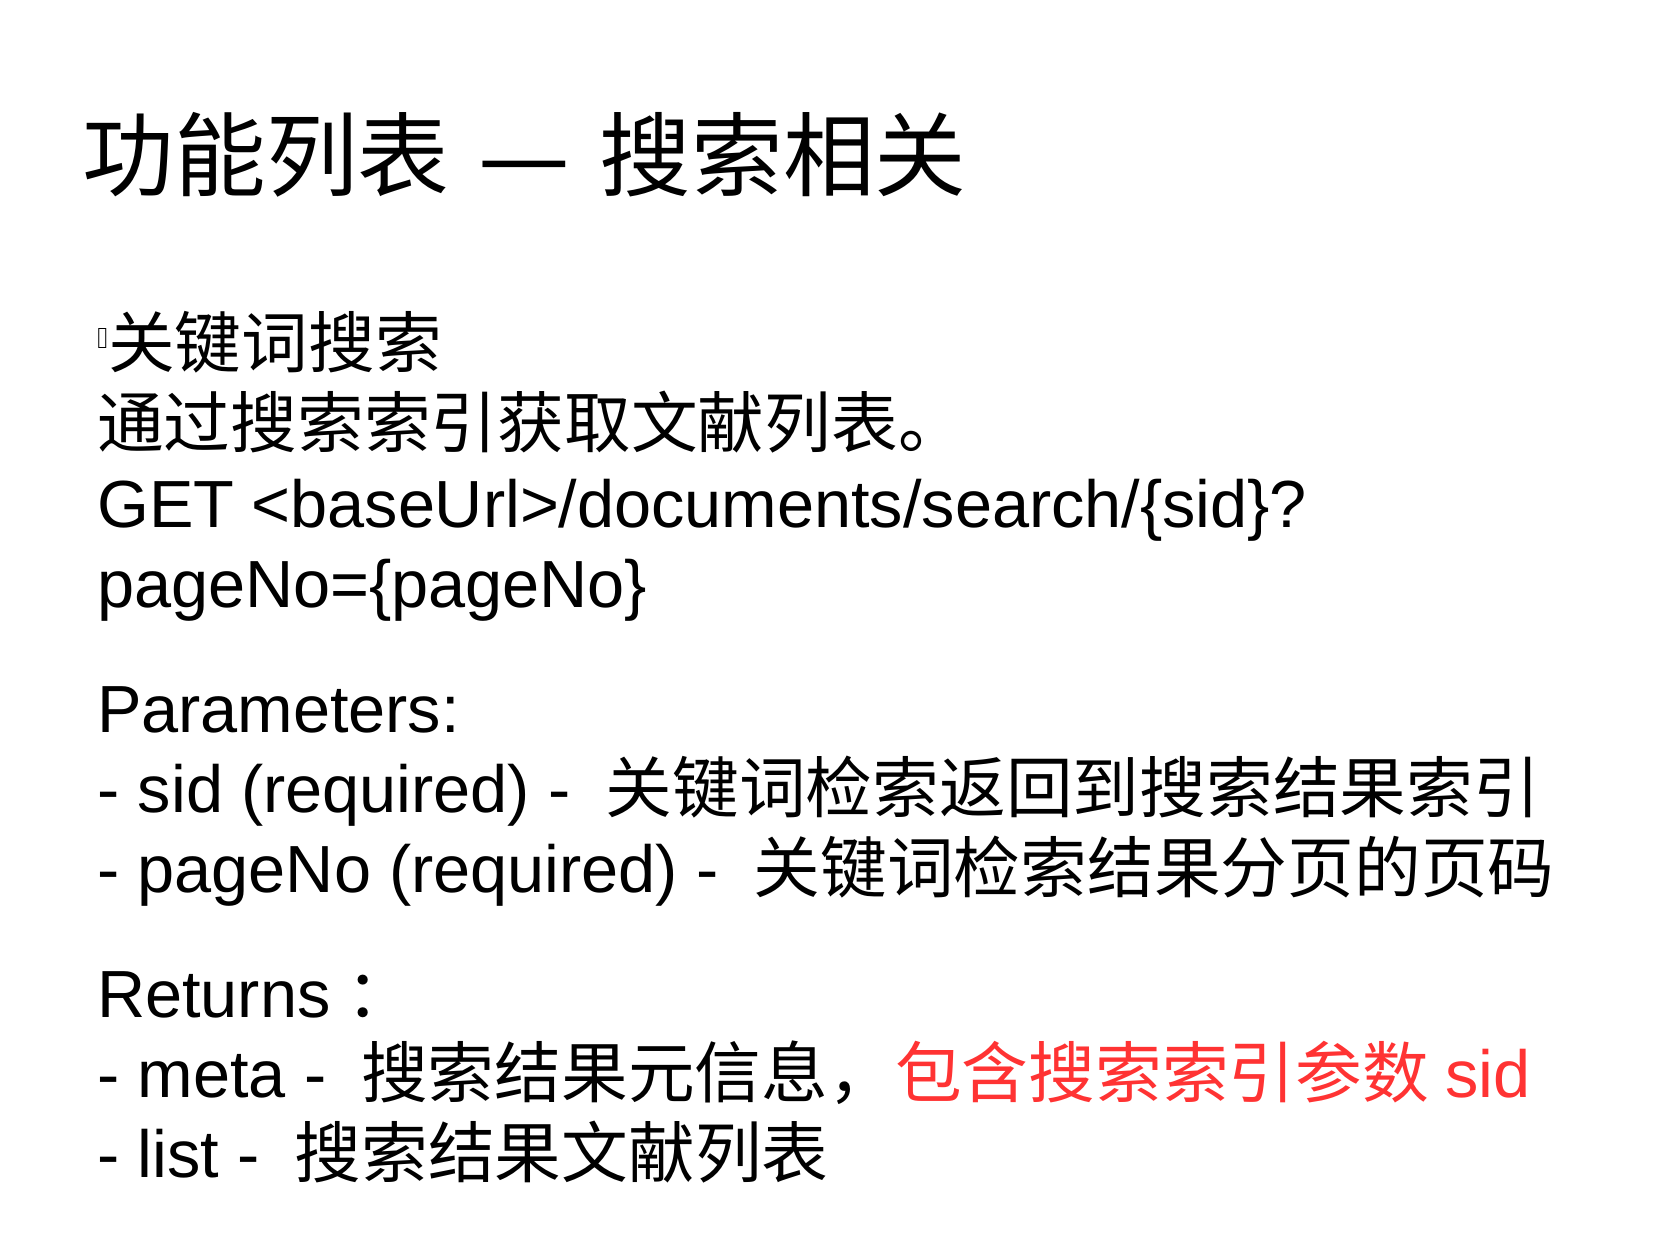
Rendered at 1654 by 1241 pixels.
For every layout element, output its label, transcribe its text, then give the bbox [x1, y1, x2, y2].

text_box 关键词搜索 通过搜索索引获取文献列表。 GET <baseUrl>/documents/search/{sid}?pageNo={pageNo} Parameters: - sid (required) - 关键词检索返回到搜索结果索引 - pageNo (required) - 关键词检索结果分页的页码 Returns： - meta - 搜索结果元信息，包含搜索索引参数sid - list - 搜索结果文献列表 [82, 293, 1571, 1241]
text_box 功能列表 — 搜索相关 [82, 49, 1571, 257]
